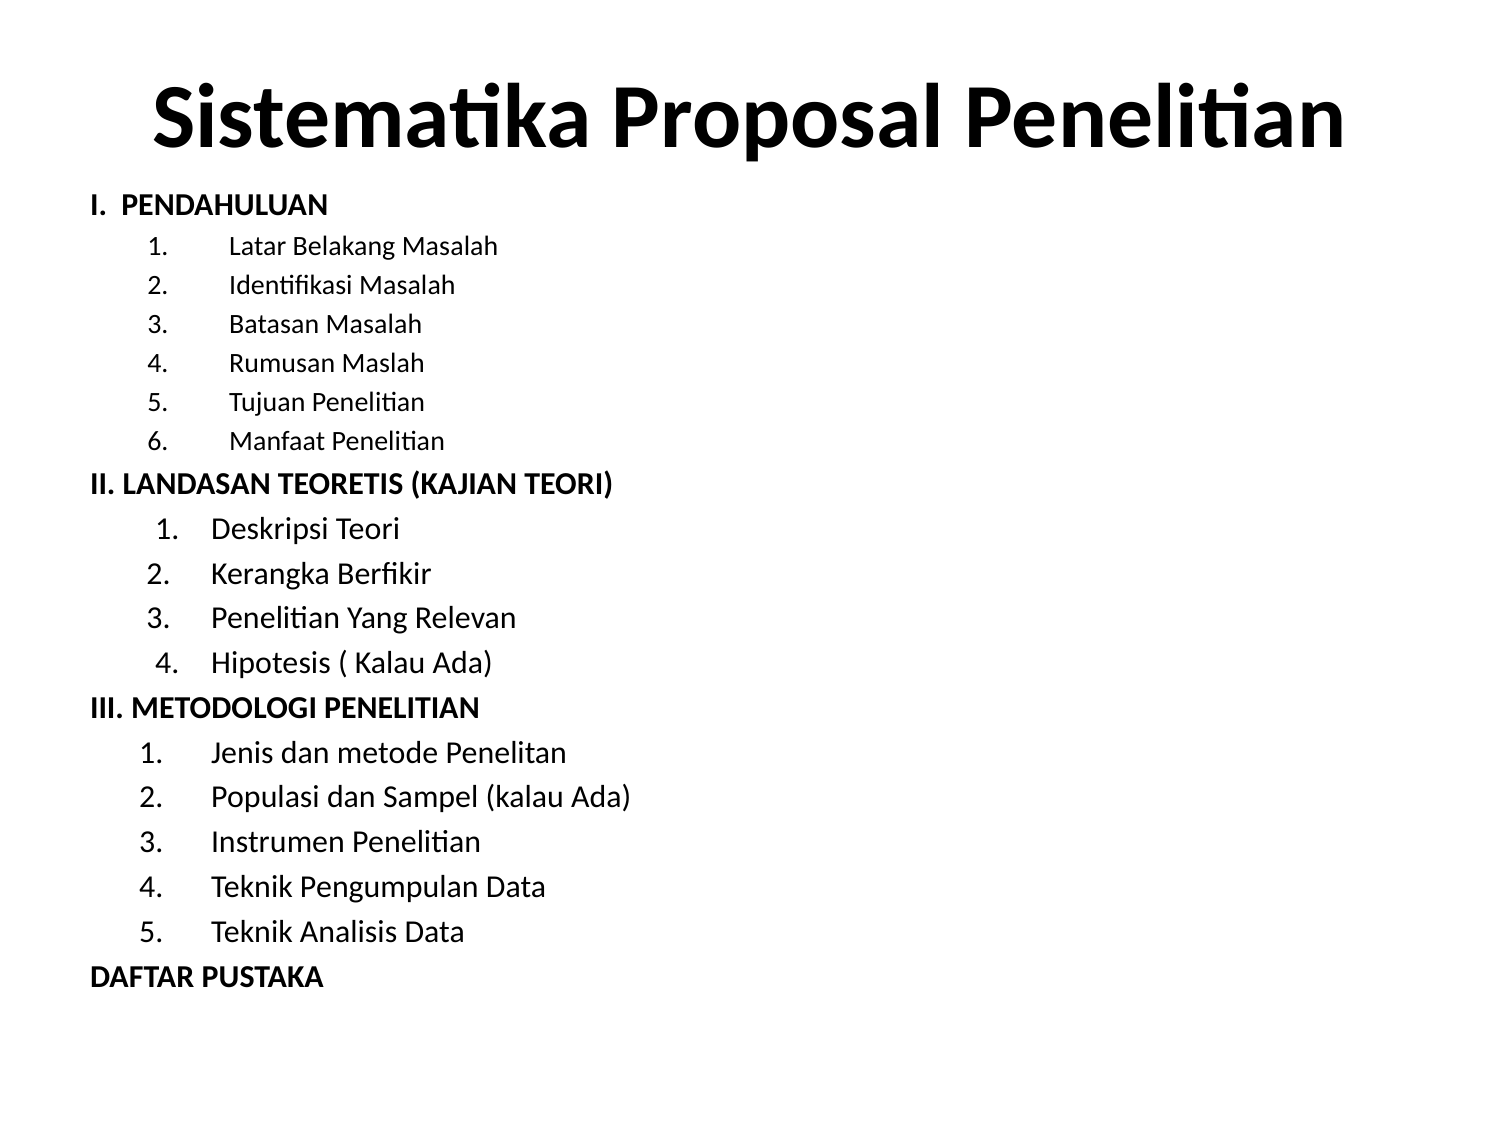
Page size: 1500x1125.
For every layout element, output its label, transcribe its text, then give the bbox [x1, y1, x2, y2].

title Sistematika Proposal Penelitian [75, 45, 1425, 175]
list I. PENDAHULUAN Latar Belakang Masalah Identifikasi Masalah Batasan Masalah Rumusan Maslah Tujuan Penelitian Manfaat Penelitian II. LANDASAN TEORETIS (KAJIAN TEORI) 1. Deskripsi Teori 2. Kerangka Berfikir 3. Penelitian Yang Relevan 4. Hipotesis ( Kalau Ada) III. METODOLOGI PENELITIAN 1. Jenis dan metode Penelitan 2. Populasi dan Sampel (kalau Ada) 3. Instrumen Penelitian 4. Teknik Pengumpulan Data 5. Teknik Analisis Data DAFTAR PUSTAKA [75, 175, 1425, 1005]
